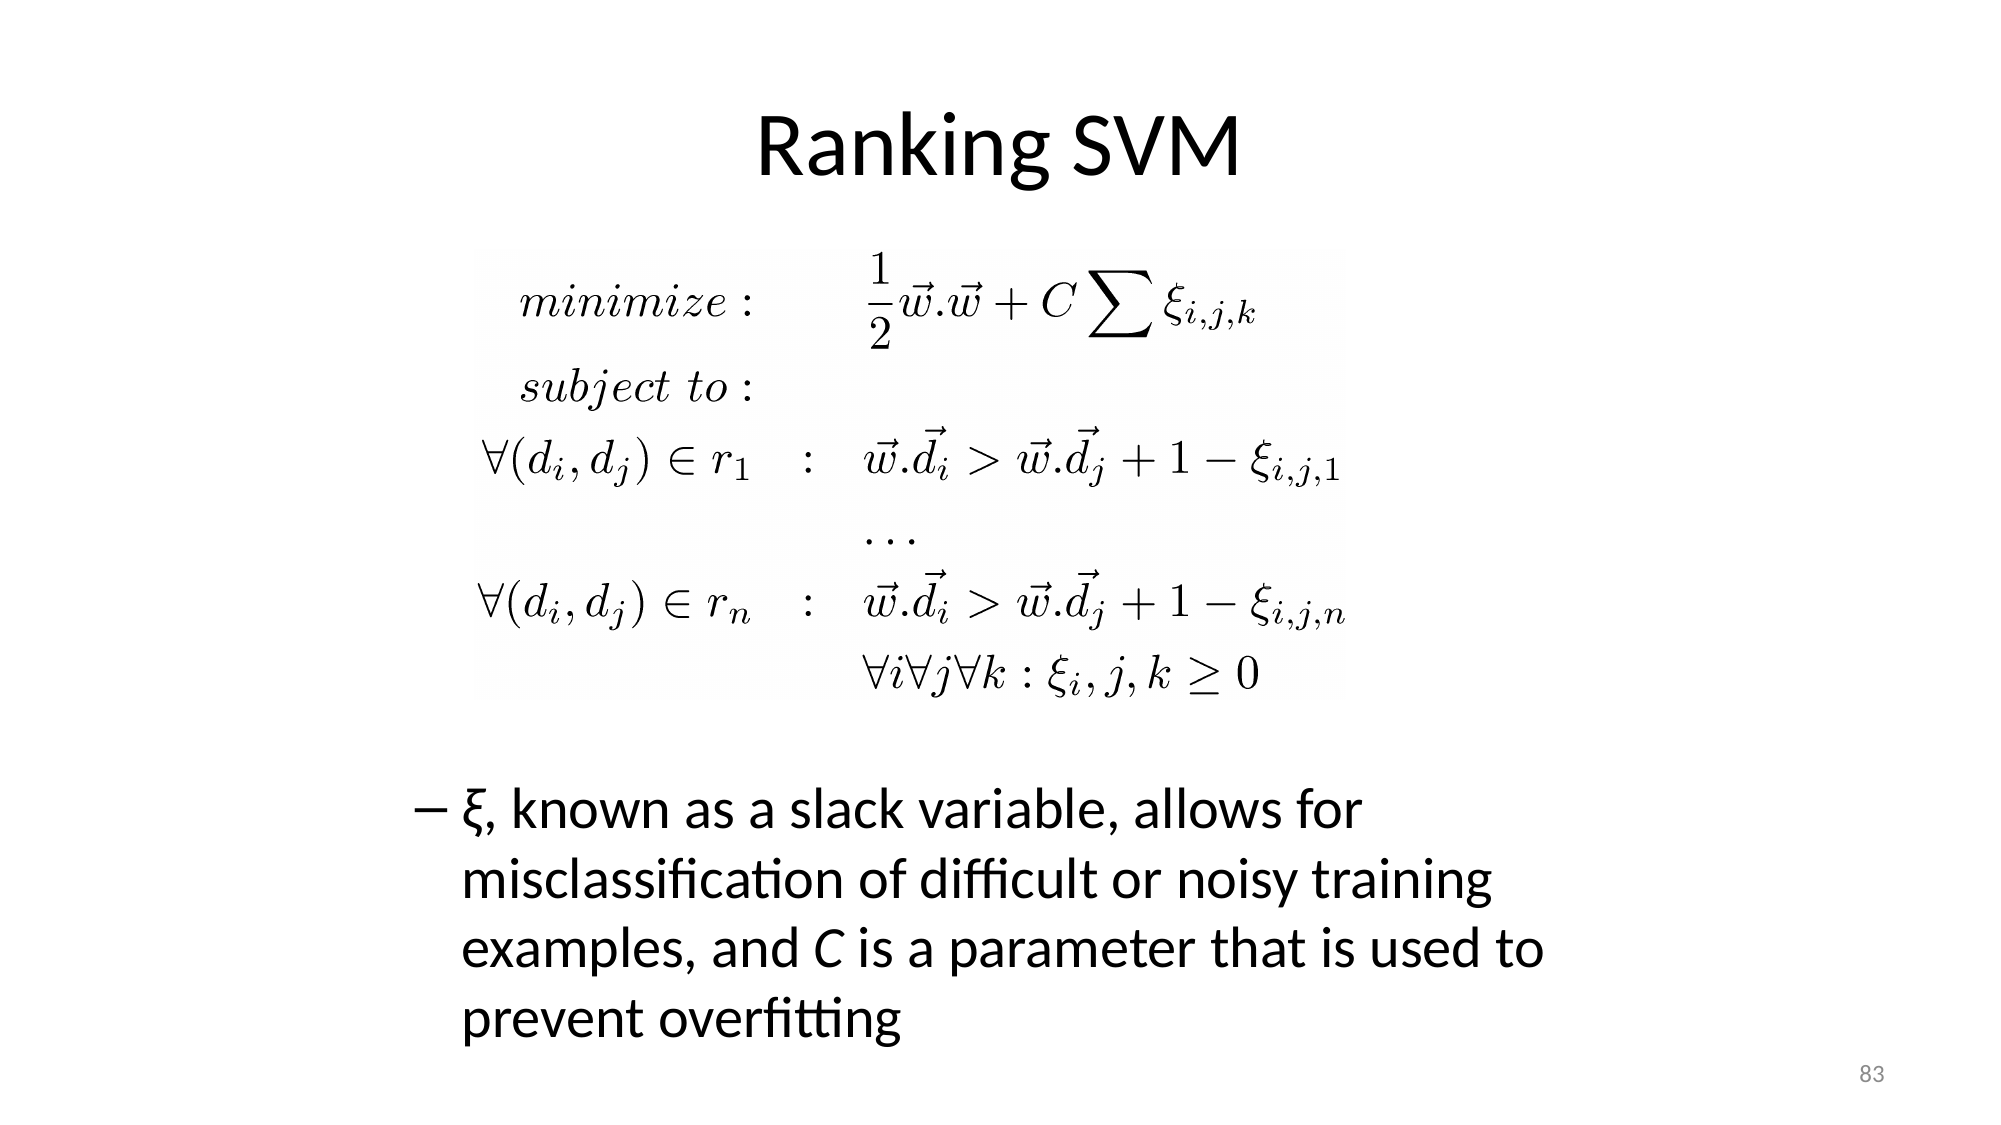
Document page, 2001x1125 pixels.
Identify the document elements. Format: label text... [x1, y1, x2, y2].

picture [474, 249, 1346, 701]
title Ranking SVM [99, 45, 1900, 233]
list ξ, known as a slack variable, allows for misclassification of difficult or noisy training examples, and C is a parameter that is used to prevent overfitting [324, 762, 1675, 1105]
slide_number 83 [1433, 1042, 1900, 1103]
